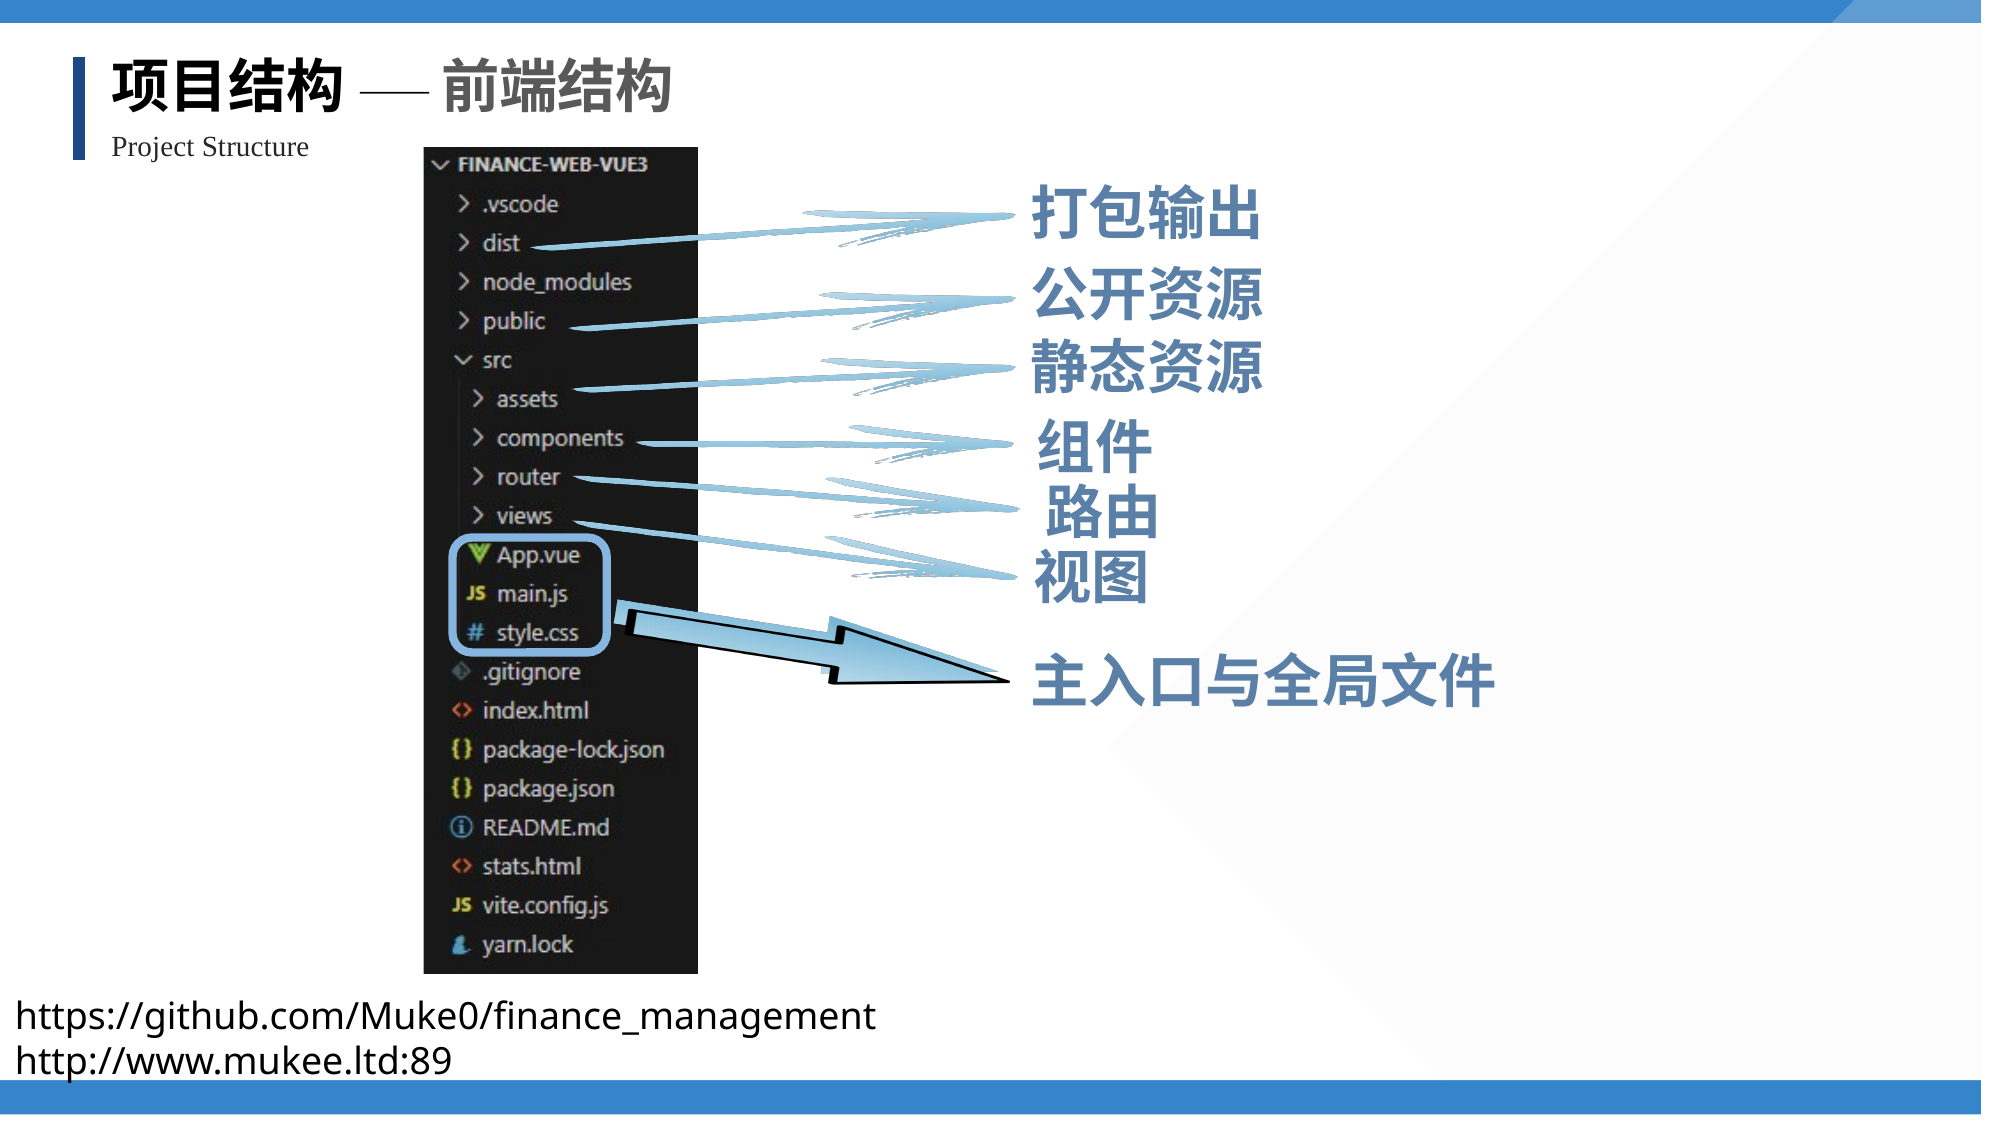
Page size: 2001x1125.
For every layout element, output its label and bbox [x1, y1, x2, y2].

text_box [567, 249, 1322, 359]
text_box [634, 400, 1203, 489]
text_box [0, 0, 1983, 1115]
text_box [571, 449, 1212, 506]
picture [423, 147, 698, 974]
text_box [452, 537, 1613, 723]
text_box [570, 359, 1322, 424]
text_box [529, 169, 1322, 277]
text_box [570, 506, 1212, 537]
